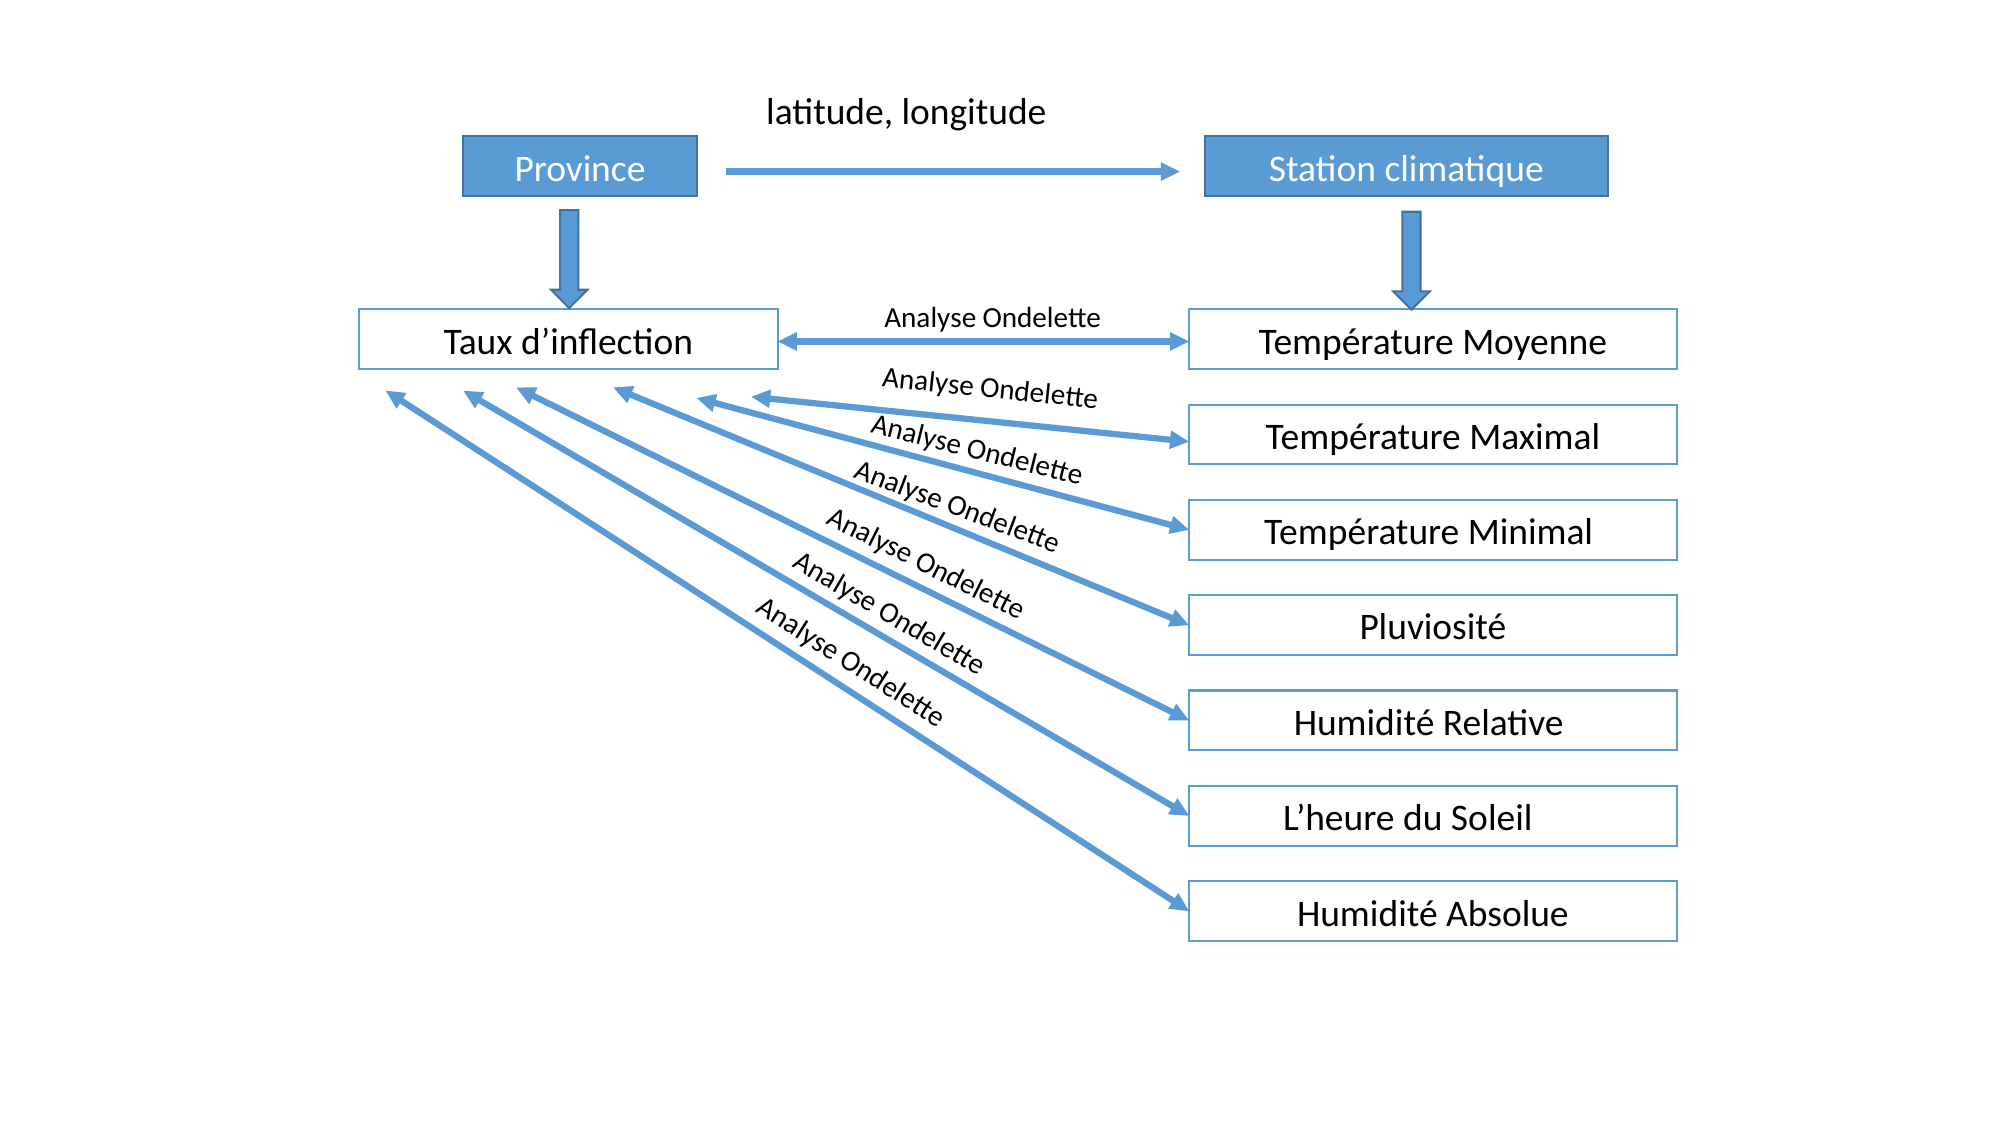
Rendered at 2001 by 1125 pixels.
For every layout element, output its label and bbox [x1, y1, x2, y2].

text_box [358, 79, 1678, 946]
